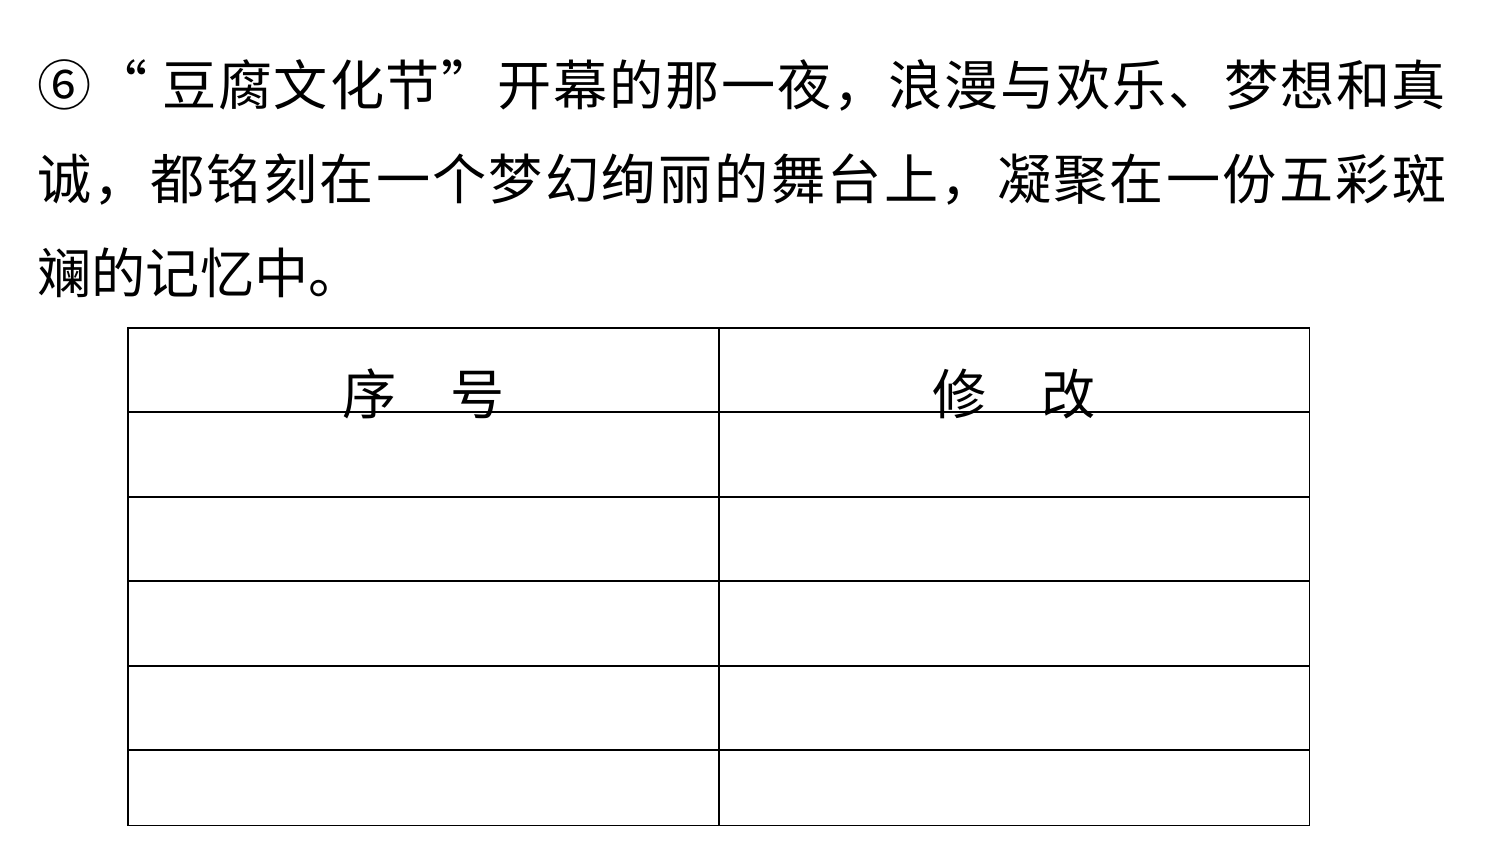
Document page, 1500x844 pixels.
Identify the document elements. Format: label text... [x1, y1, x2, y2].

table_cell [129, 413, 718, 496]
table_cell [720, 582, 1309, 665]
table_cell [720, 413, 1309, 496]
text_box ⑥“豆腐文化节”开幕的那一夜，浪漫与欢乐、梦想和真诚，都铭刻在一个梦幻绚丽的舞台上，凝聚在一份五彩斑斓的记忆中。 [22, 15, 1462, 312]
table_cell [720, 498, 1309, 580]
table_cell [720, 667, 1309, 749]
table_header 序 号 [129, 329, 718, 411]
table_cell [720, 751, 1309, 825]
table_cell [129, 498, 718, 580]
table_cell [129, 582, 718, 665]
table_cell [129, 667, 718, 749]
table_cell [129, 751, 718, 825]
table_header 修 改 [720, 329, 1309, 411]
